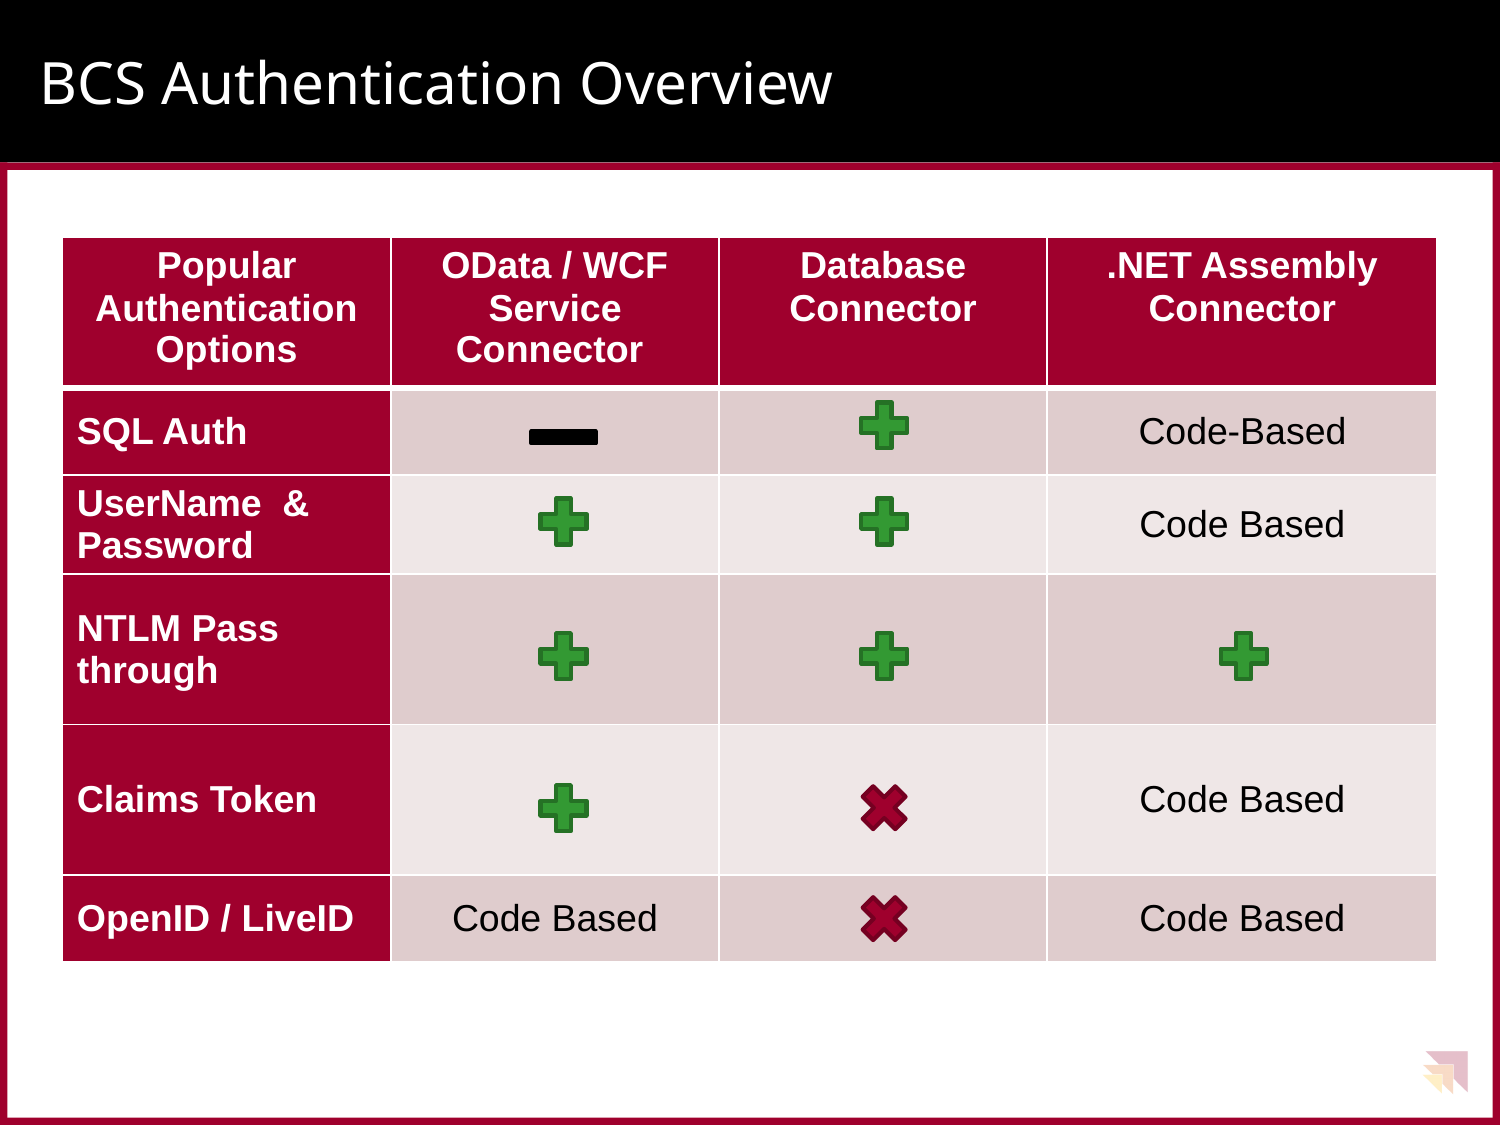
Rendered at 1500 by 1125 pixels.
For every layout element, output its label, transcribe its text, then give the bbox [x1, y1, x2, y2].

table_header Popular Authentication Options [63, 238, 390, 385]
text_box [859, 400, 909, 450]
table_cell [392, 476, 718, 573]
text_box [1219, 631, 1269, 681]
table_cell [392, 725, 718, 874]
table_cell Code-Based [1048, 391, 1436, 474]
title BCS Authentication Overview [24, 12, 1438, 150]
text_box [859, 496, 909, 547]
table_header OData / WCF Service Connector [392, 238, 718, 385]
table_cell [720, 575, 1046, 724]
table_header .NET Assembly Connector [1048, 238, 1436, 385]
table_cell Code Based [392, 876, 718, 961]
table_cell UserName & Password [63, 476, 390, 573]
text_box [538, 631, 589, 681]
text_box [859, 631, 909, 681]
table_cell Code Based [1048, 725, 1436, 874]
table_cell Code Based [1048, 476, 1436, 573]
table_cell NTLM Pass through [63, 575, 390, 724]
table_cell [720, 391, 1046, 474]
table_cell [720, 725, 1046, 874]
table_cell OpenID / LiveID [63, 876, 390, 961]
table_cell [720, 476, 1046, 573]
text_box [529, 429, 598, 445]
text_box [860, 895, 908, 943]
table_cell Claims Token [63, 725, 390, 874]
table_header Database Connector [720, 238, 1046, 385]
text_box [538, 496, 589, 547]
table_cell [1048, 575, 1436, 724]
table_cell SQL Auth [63, 391, 390, 474]
text_box [860, 784, 908, 832]
table_cell [392, 575, 718, 724]
text_box [538, 783, 589, 833]
table_cell Code Based [1048, 876, 1436, 961]
table_cell [392, 391, 718, 474]
table_cell [720, 876, 1046, 961]
